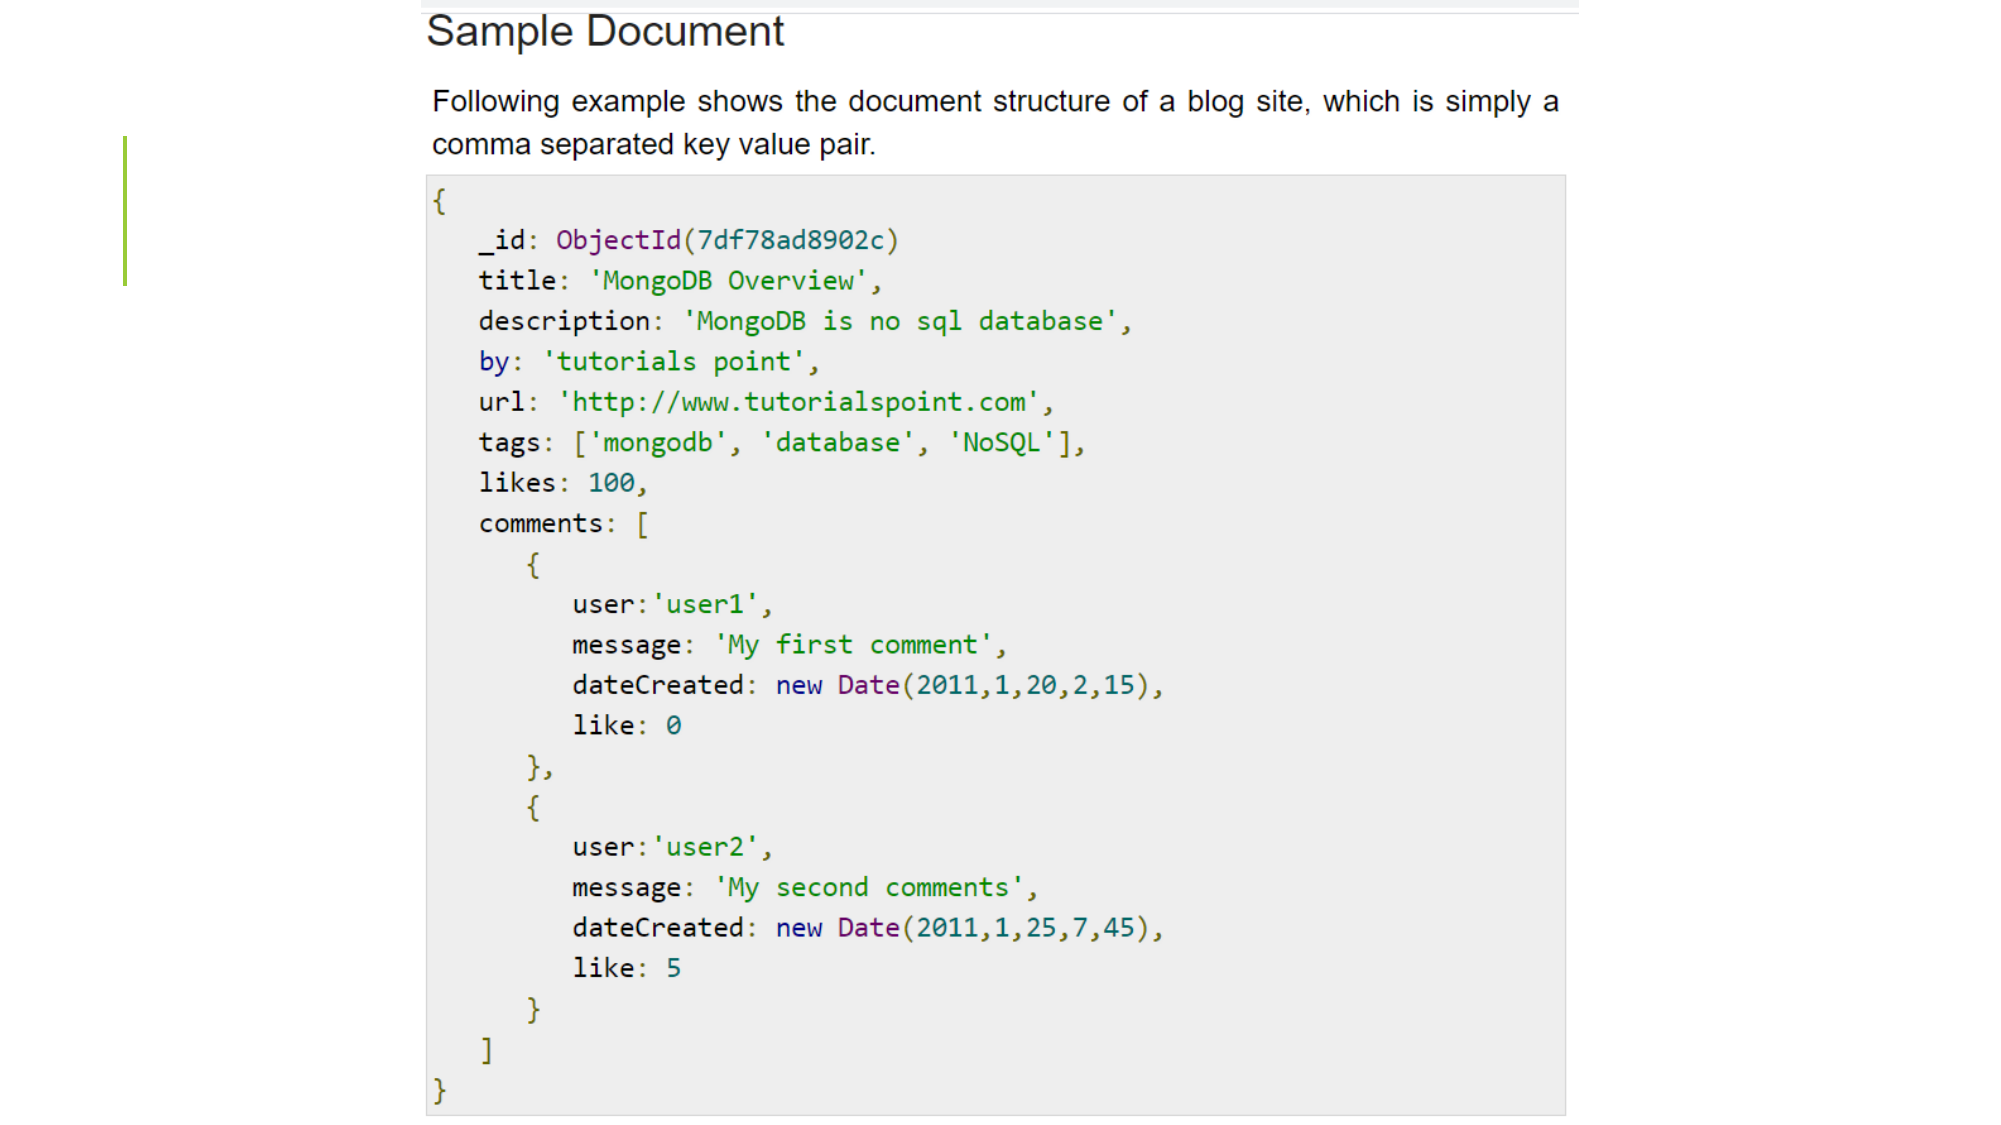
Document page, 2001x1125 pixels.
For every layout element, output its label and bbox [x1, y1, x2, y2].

picture [420, 0, 1580, 1125]
